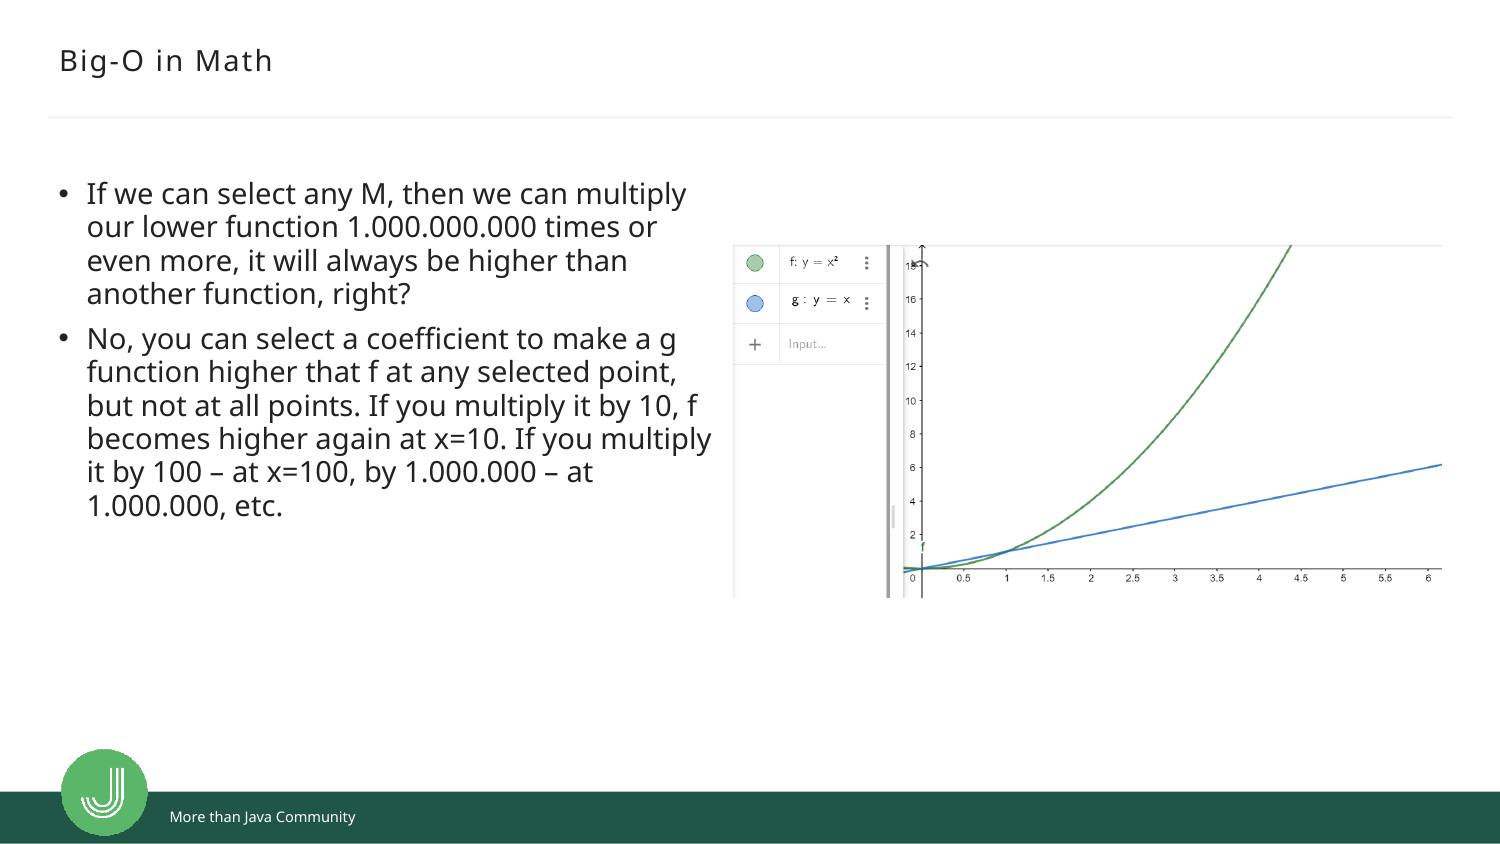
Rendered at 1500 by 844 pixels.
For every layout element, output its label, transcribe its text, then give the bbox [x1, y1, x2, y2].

picture [59, 747, 149, 837]
title Big-O in Math [59, 37, 1442, 87]
list If we can select any M, then we can multiply our lower function 1.000.000.000 times or even more, it will always be higher than another function, right? No, you can select a coefficient to make a g function higher that f at any selected point, but not at all points. If you multiply it by 10, f becomes higher again at x=10. If you multiply it by 100 – at x=100, by 1.000.000 – at 1.000.000, etc. [58, 177, 713, 735]
picture [733, 245, 1442, 598]
